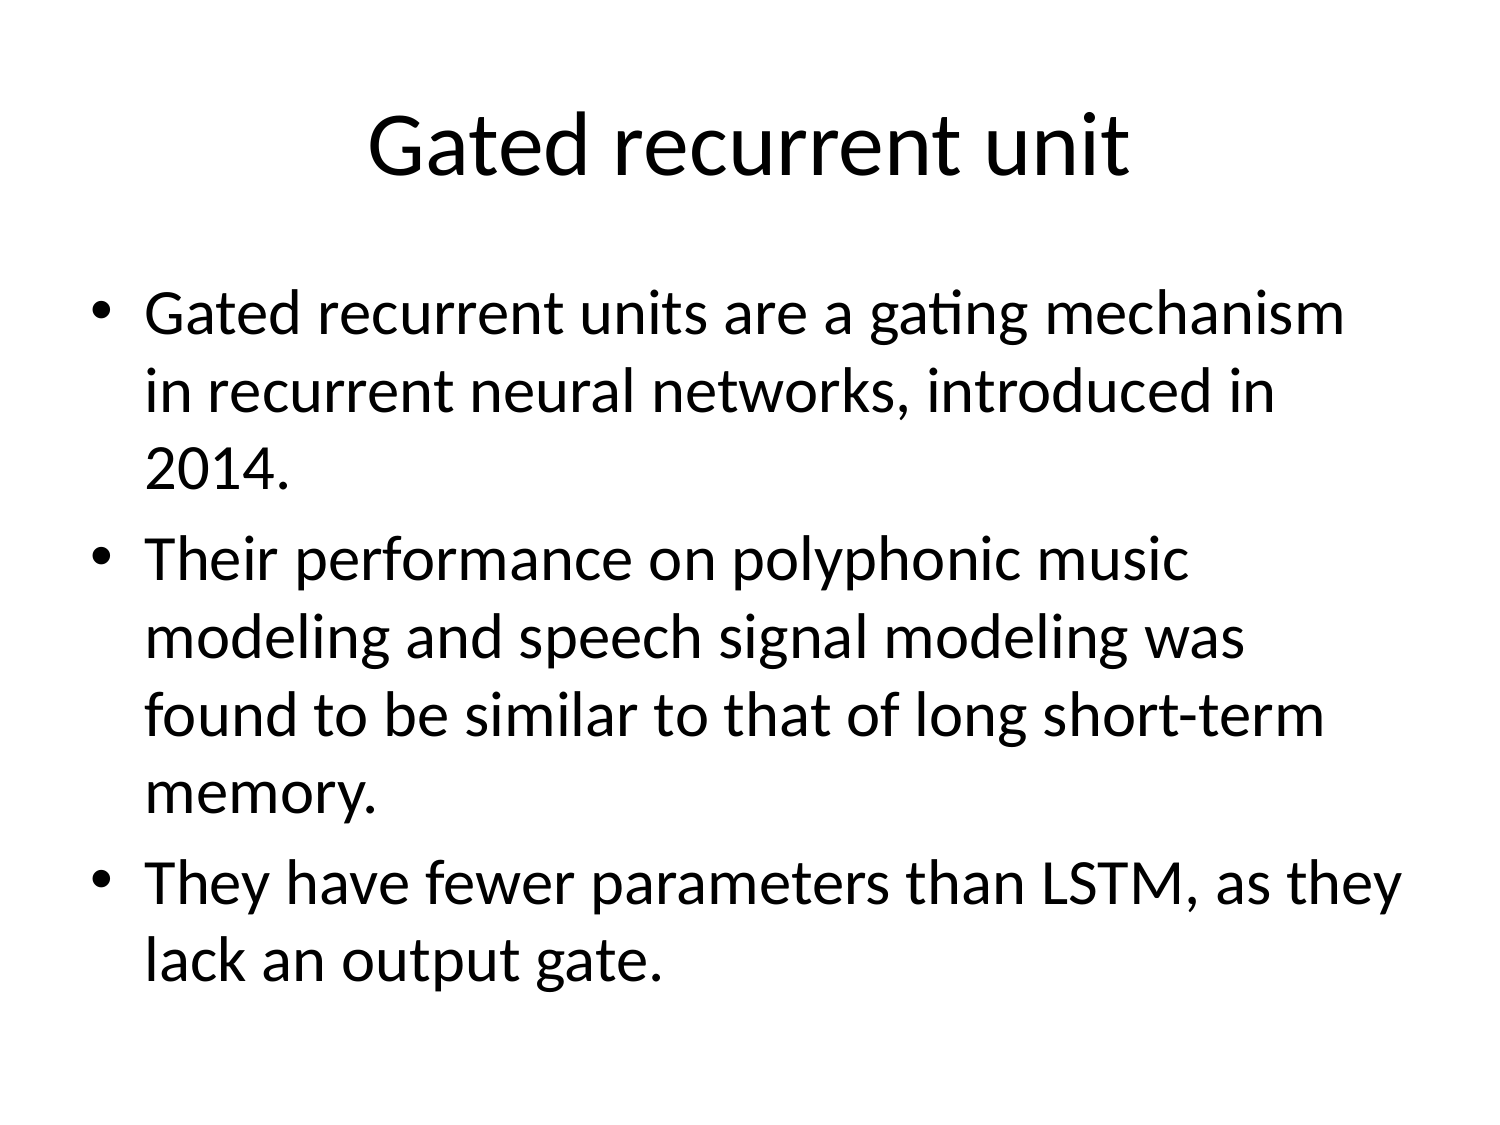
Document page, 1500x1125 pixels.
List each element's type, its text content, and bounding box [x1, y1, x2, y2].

list Gated recurrent units are a gating mechanism in recurrent neural networks, introduced in 2014. Their performance on polyphonic music modeling and speech signal modeling was found to be similar to that of long short-term memory. They have fewer parameters than LSTM, as they lack an output gate. [75, 262, 1425, 1005]
title Gated recurrent unit [75, 45, 1425, 233]
